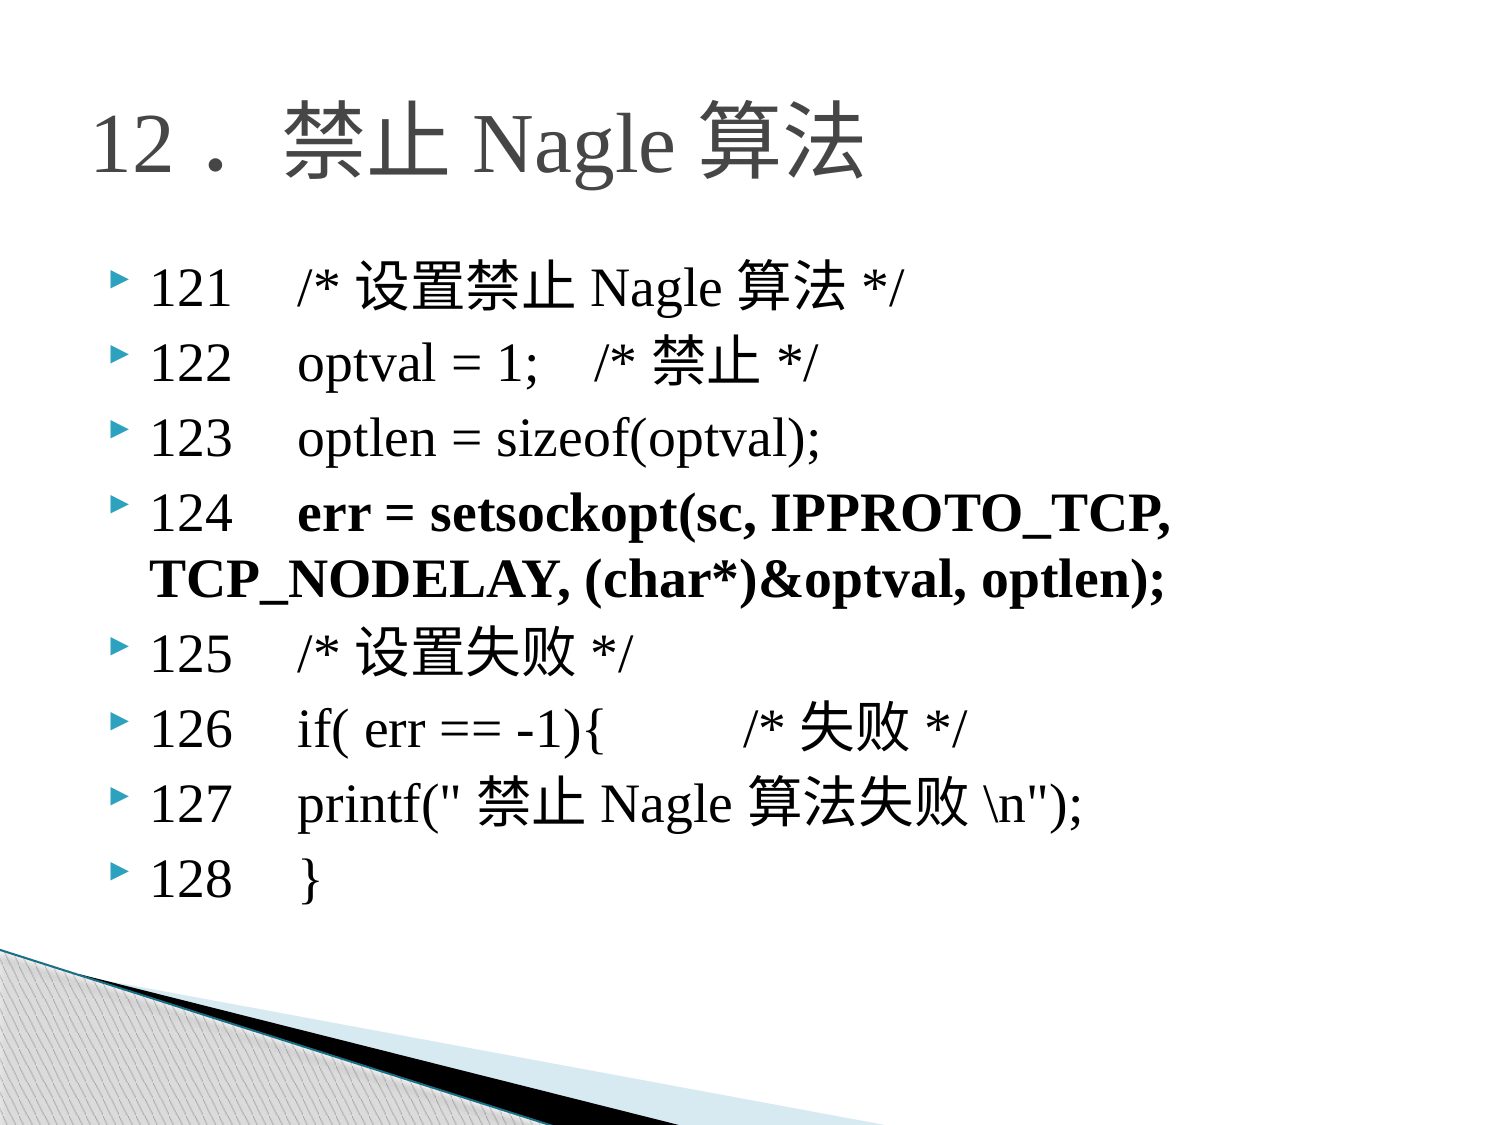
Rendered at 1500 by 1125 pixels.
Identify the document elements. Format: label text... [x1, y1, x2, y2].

title 12．禁止Nagle算法 [75, 45, 1425, 233]
list 121 /*设置禁止Nagle算法*/ 122 optval = 1; /*禁止*/ 123 optlen = sizeof(optval); 124 err = setsockopt(sc, IPPROTO_TCP, TCP_NODELAY, (char*)&optval, optlen); 125 /*设置失败*/ 126 if( err == -1){ /*失败*/ 127 printf("禁止Nagle算法失败\n"); 128 } [75, 243, 1425, 986]
